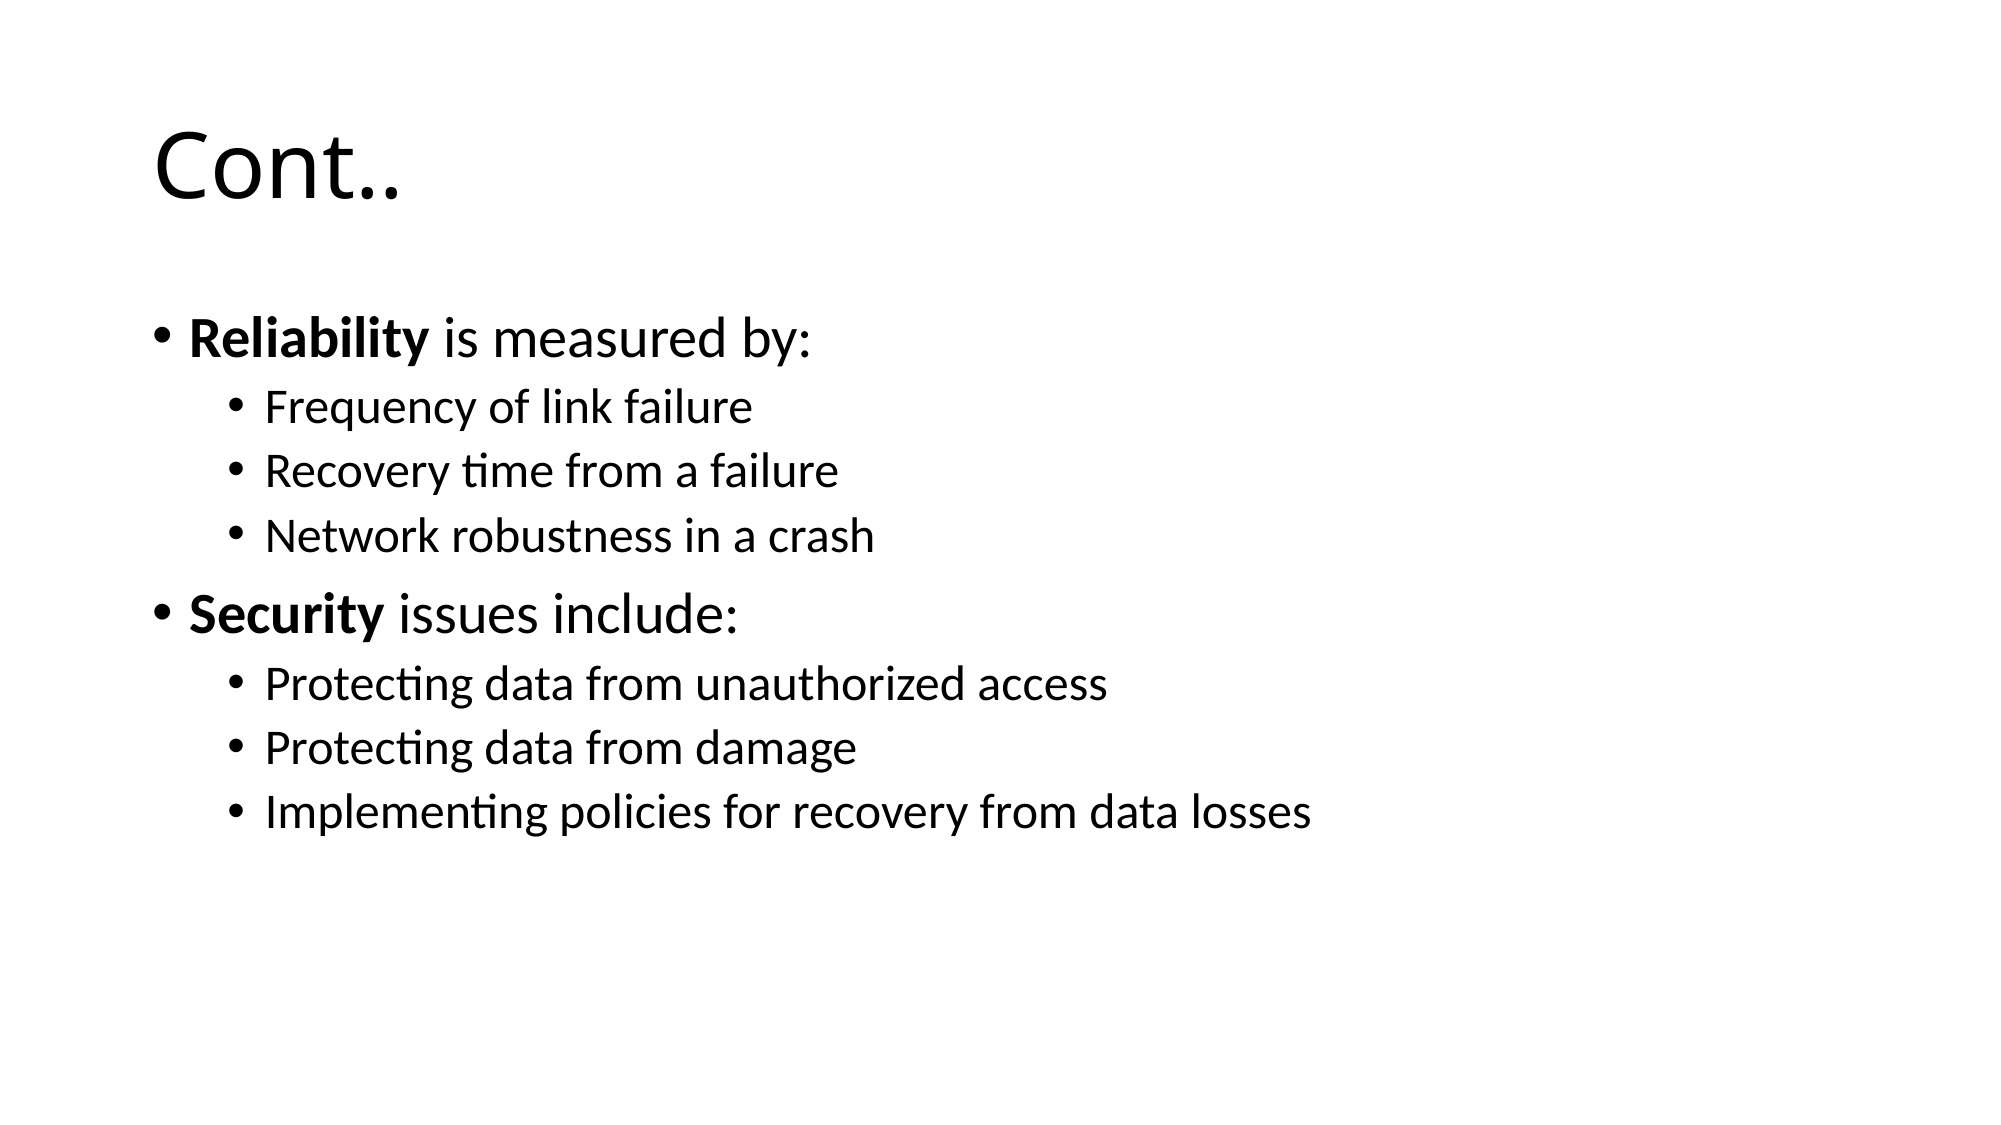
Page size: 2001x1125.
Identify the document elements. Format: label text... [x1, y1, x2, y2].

text_box Cont.. [137, 59, 1863, 278]
text_box Reliability is measured by: Frequency of link failure Recovery time from a failure Network robustness in a crash Security issues include: Protecting data from unauthorized access Protecting data from damage Implementing policies for recovery from data losses [137, 299, 1863, 1014]
